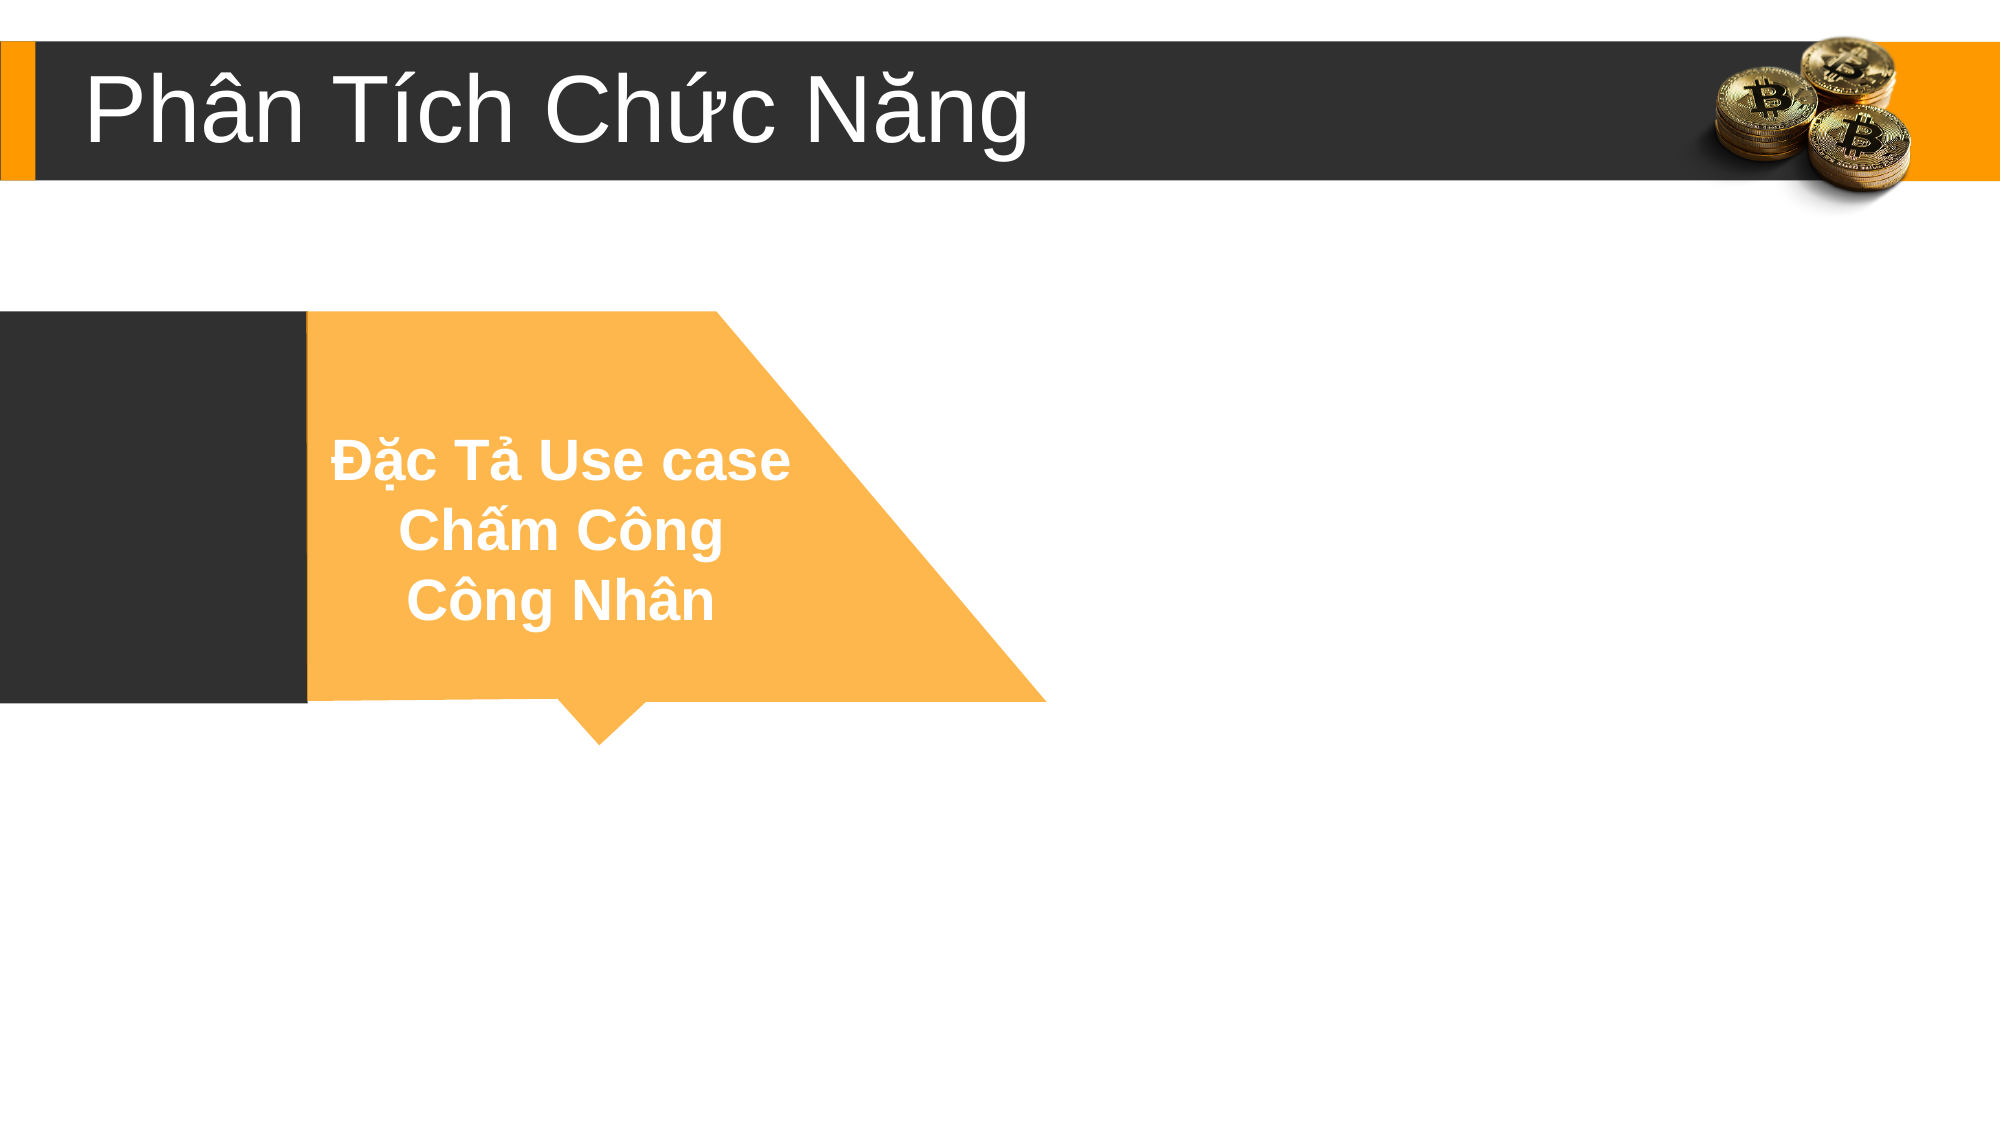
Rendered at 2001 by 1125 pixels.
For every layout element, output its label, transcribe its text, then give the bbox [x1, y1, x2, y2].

picture [1673, 32, 1913, 222]
list Phân Tích Chức Năng [69, 51, 1524, 171]
text_box [305, 310, 1049, 747]
text_box Đặc Tả Use case Chấm Công Công Nhân [314, 414, 809, 640]
